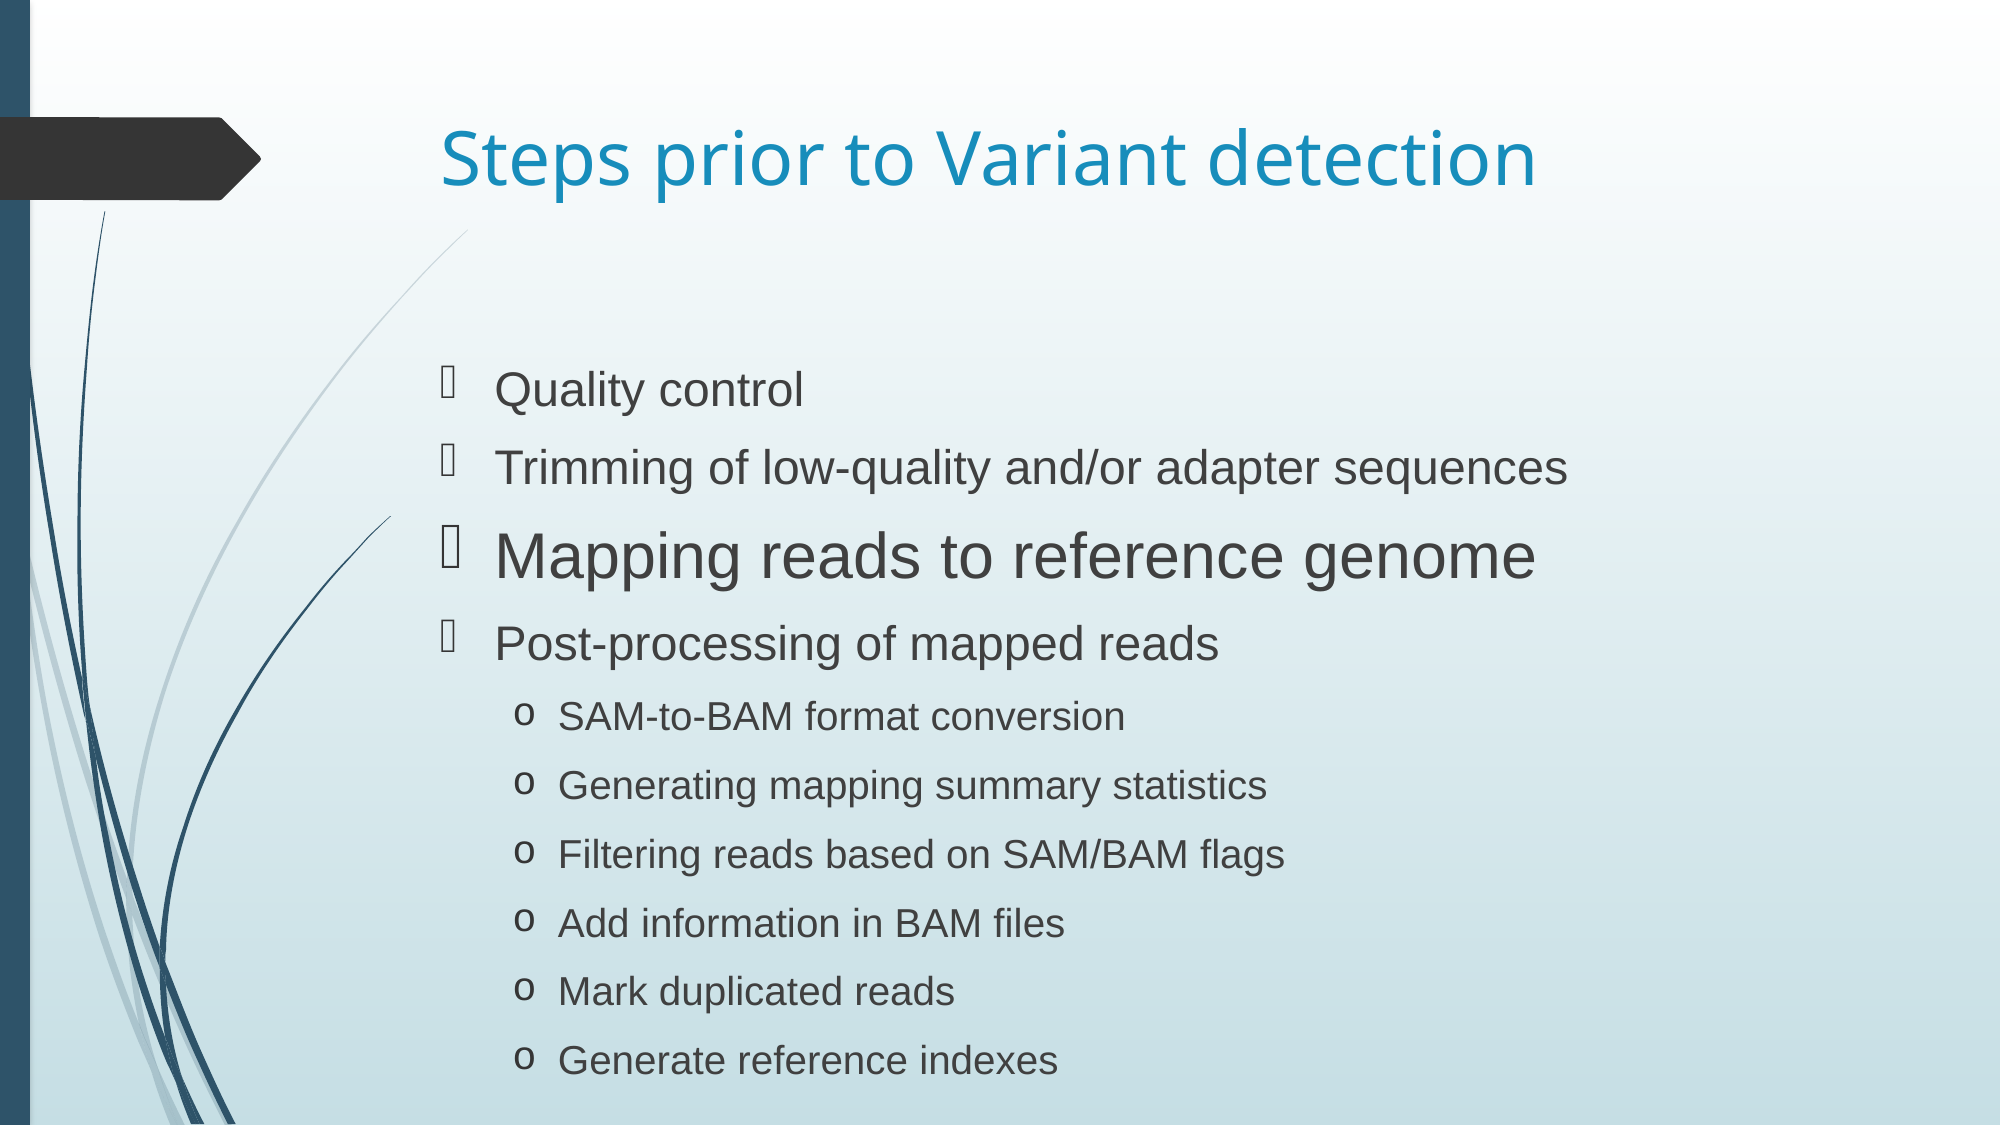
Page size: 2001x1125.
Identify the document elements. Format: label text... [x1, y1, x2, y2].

list Quality control Trimming of low-quality and/or adapter sequences Mapping reads to reference genome Post-processing of mapped reads SAM-to-BAM format conversion Generating mapping summary statistics Filtering reads based on SAM/BAM flags Add information in BAM files Mark duplicated reads Generate reference indexes [424, 350, 1952, 1095]
title Steps prior to Variant detection [425, 102, 1888, 313]
